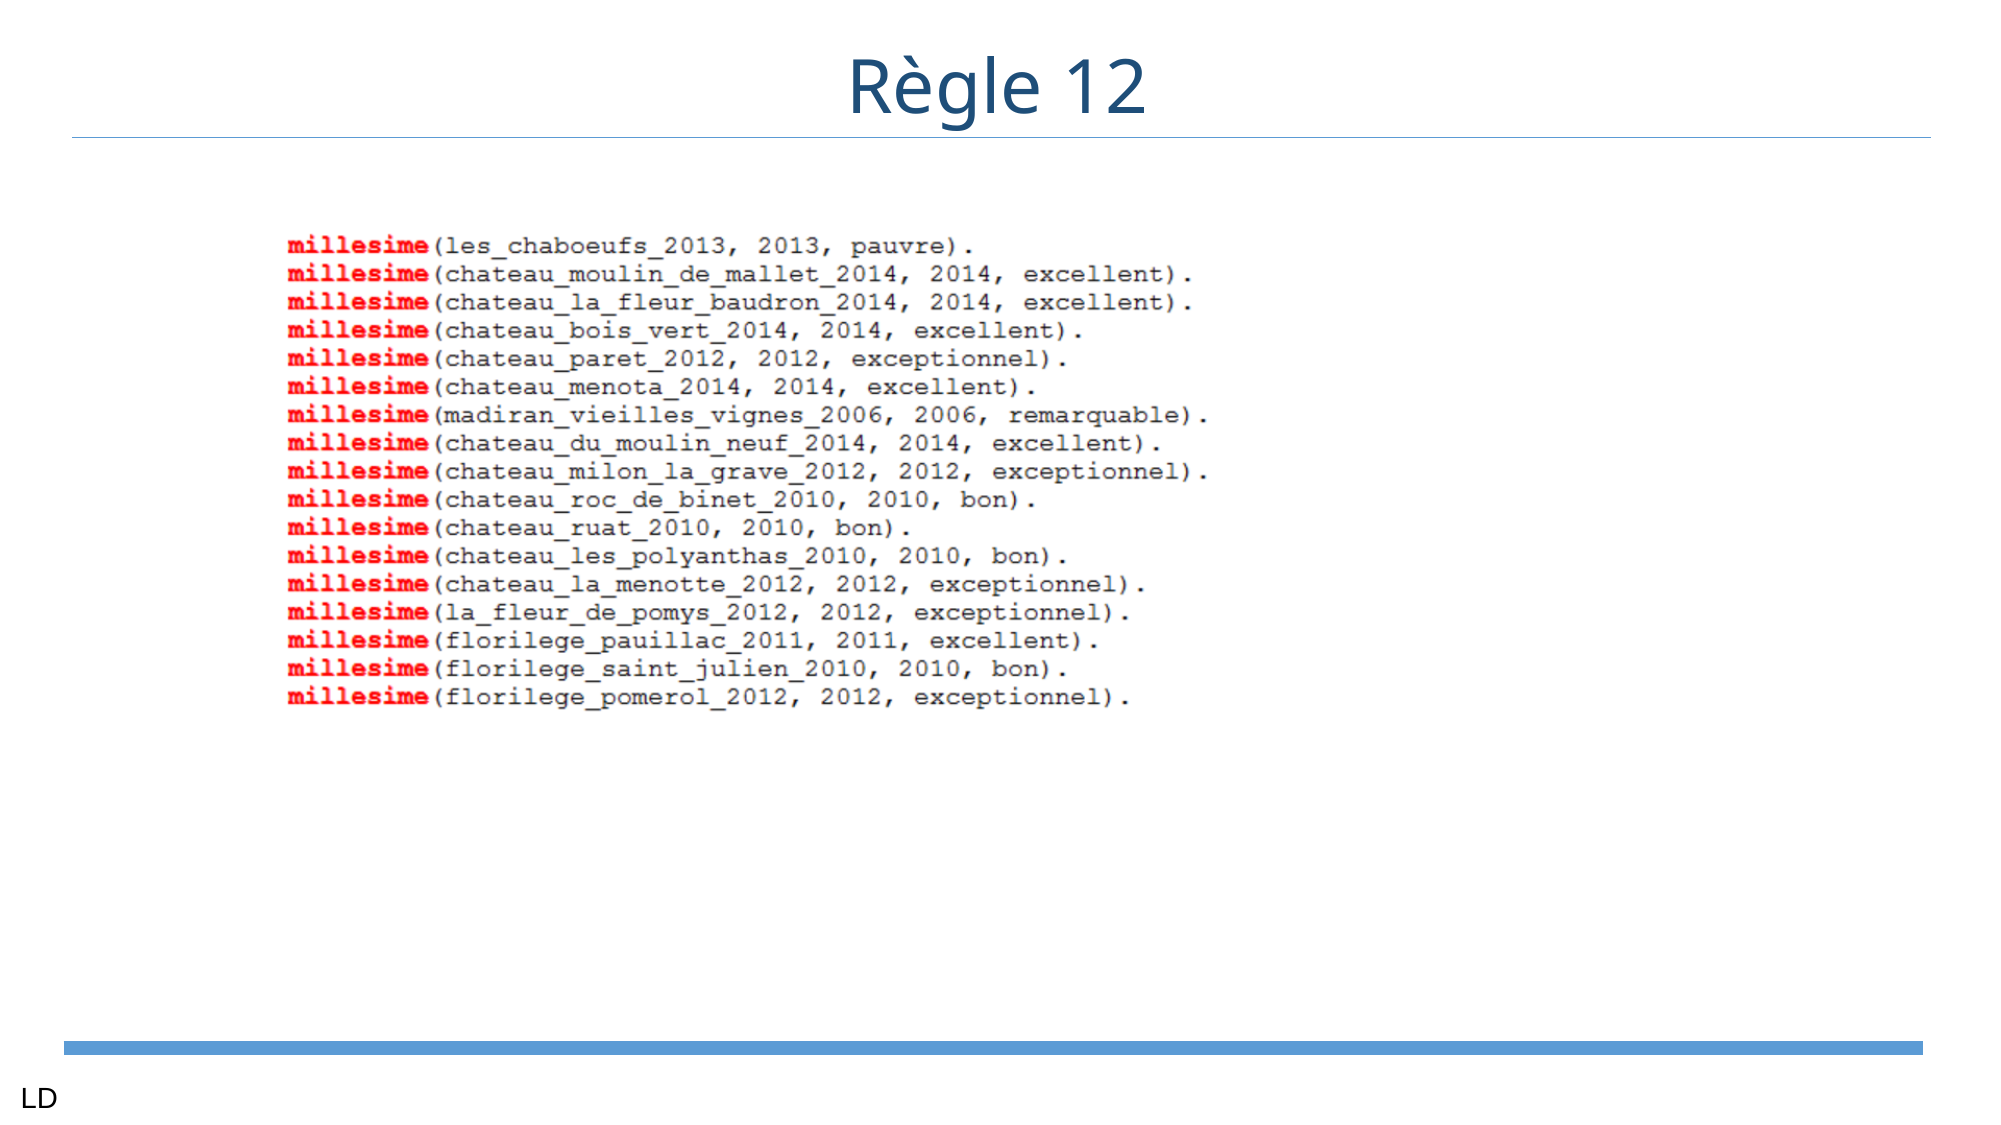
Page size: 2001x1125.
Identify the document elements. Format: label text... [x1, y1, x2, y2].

text_box LD [5, 1063, 82, 1116]
text_box Règle 12 [72, 31, 1923, 137]
picture [284, 228, 1768, 725]
